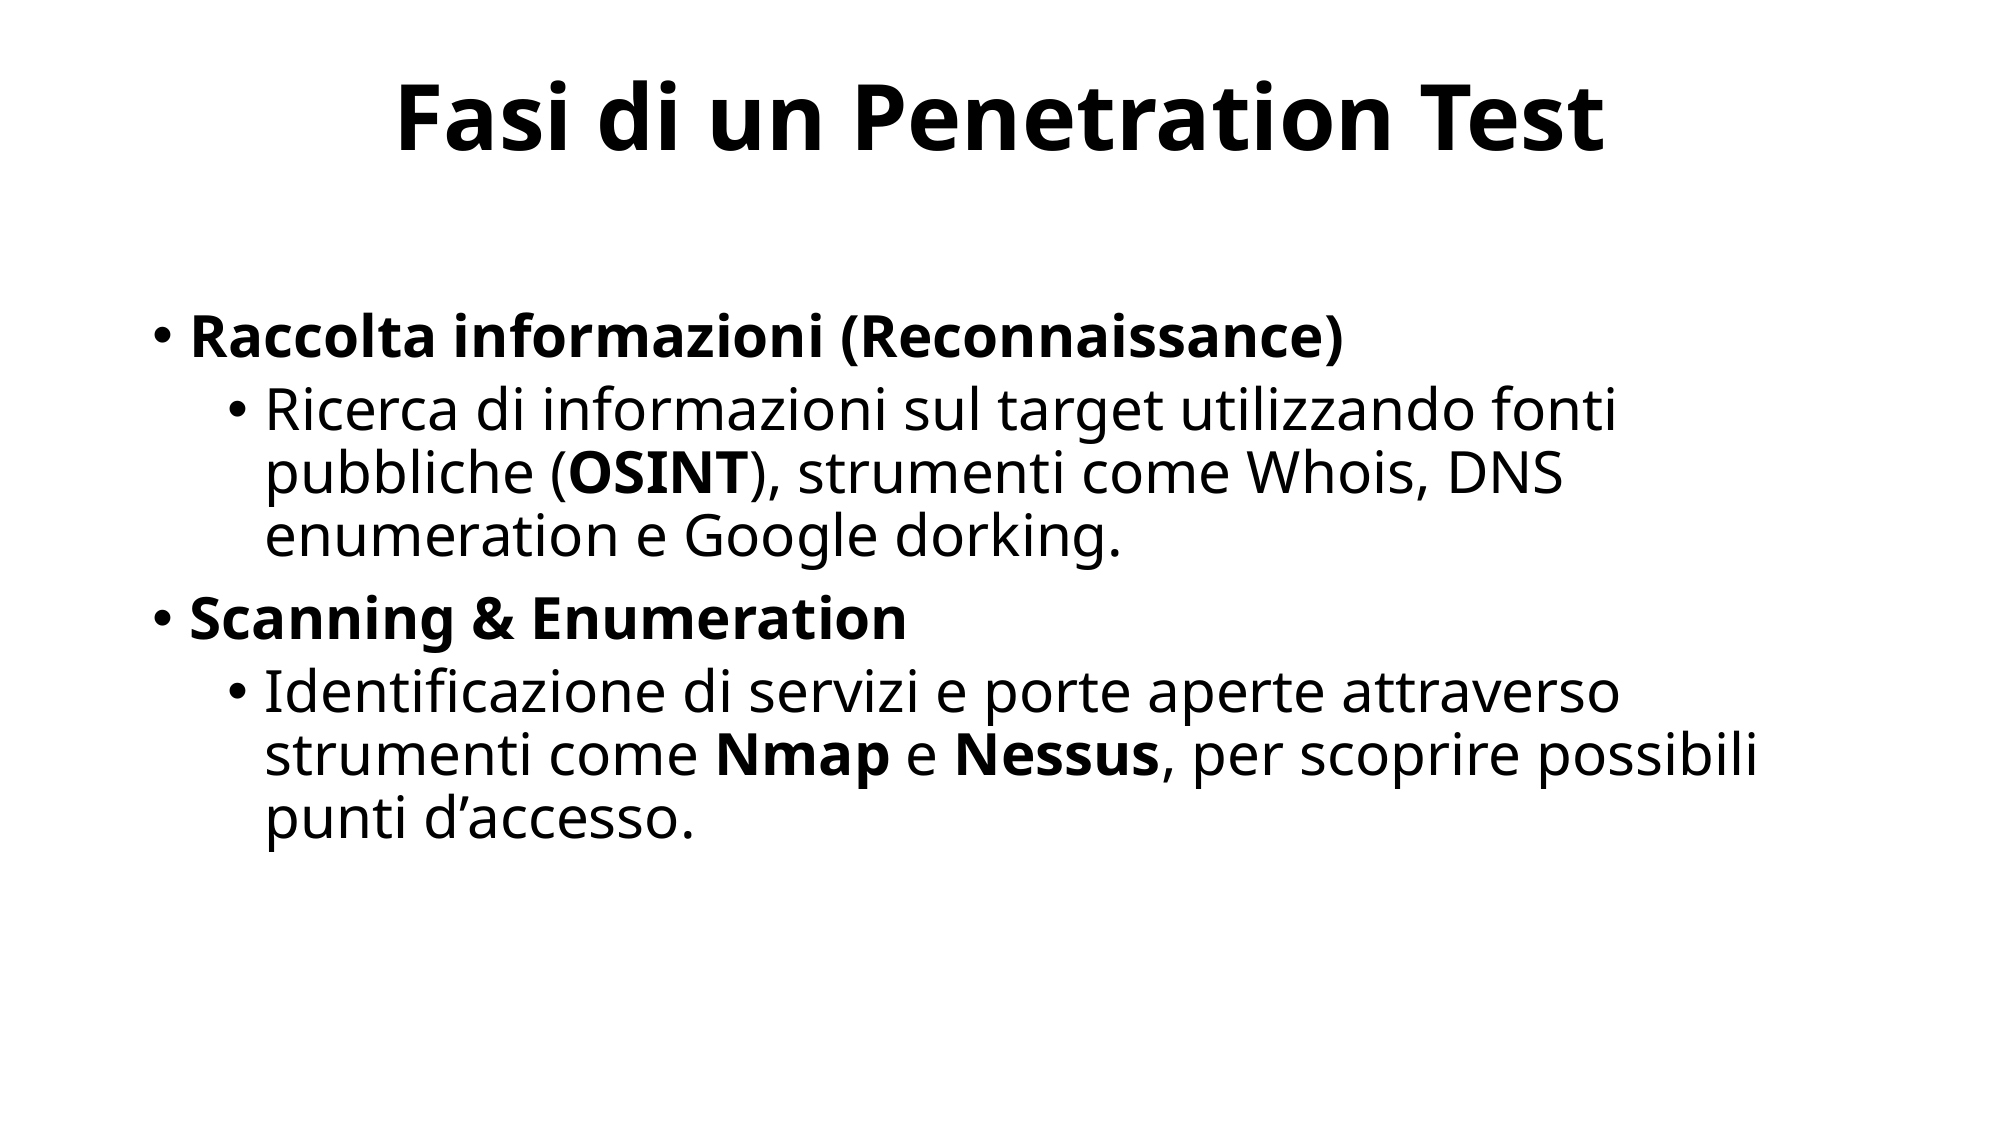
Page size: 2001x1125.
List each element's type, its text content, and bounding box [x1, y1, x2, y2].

title Fasi di un Penetration Test [137, 59, 1863, 278]
list Raccolta informazioni (Reconnaissance) Ricerca di informazioni sul target utilizzando fonti pubbliche (OSINT), strumenti come Whois, DNS enumeration e Google dorking. Scanning & Enumeration Identificazione di servizi e porte aperte attraverso strumenti come Nmap e Nessus, per scoprire possibili punti d’accesso. [137, 299, 1863, 1014]
